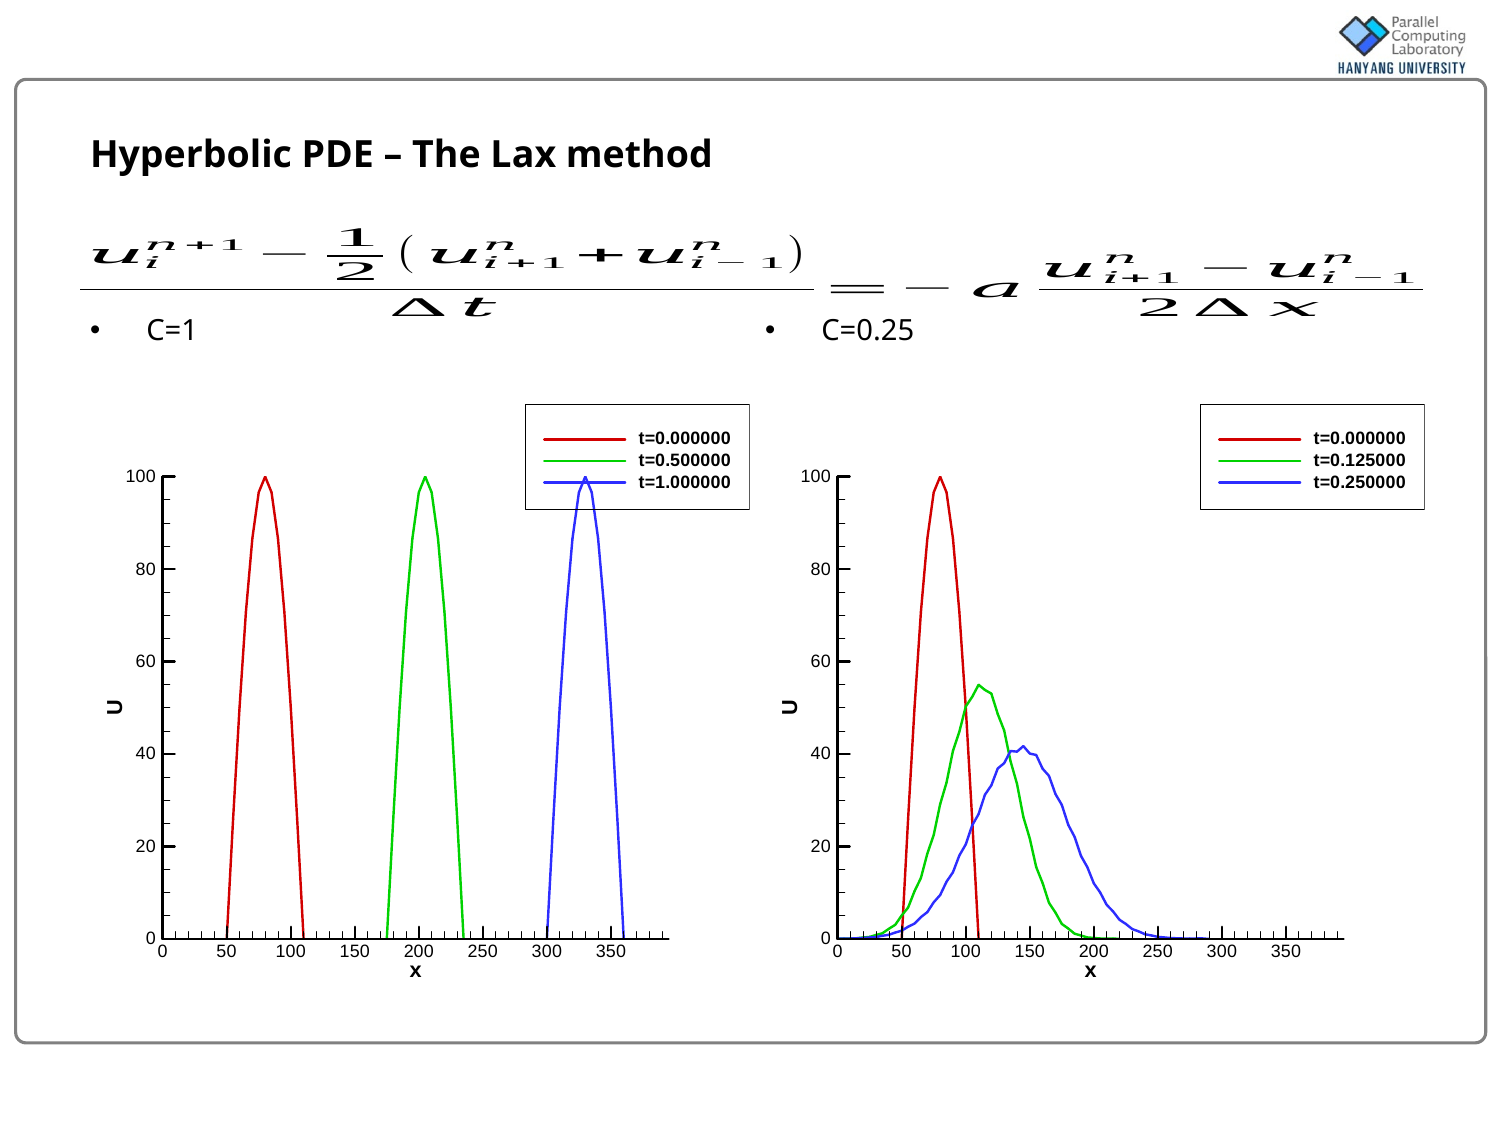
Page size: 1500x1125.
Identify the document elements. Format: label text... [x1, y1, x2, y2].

picture [74, 404, 1426, 1006]
text_box C=1 [74, 222, 749, 403]
text_box C=0.25 [749, 222, 1425, 403]
title Hyperbolic PDE – The Lax method [74, 128, 1426, 177]
picture [1335, 10, 1469, 77]
